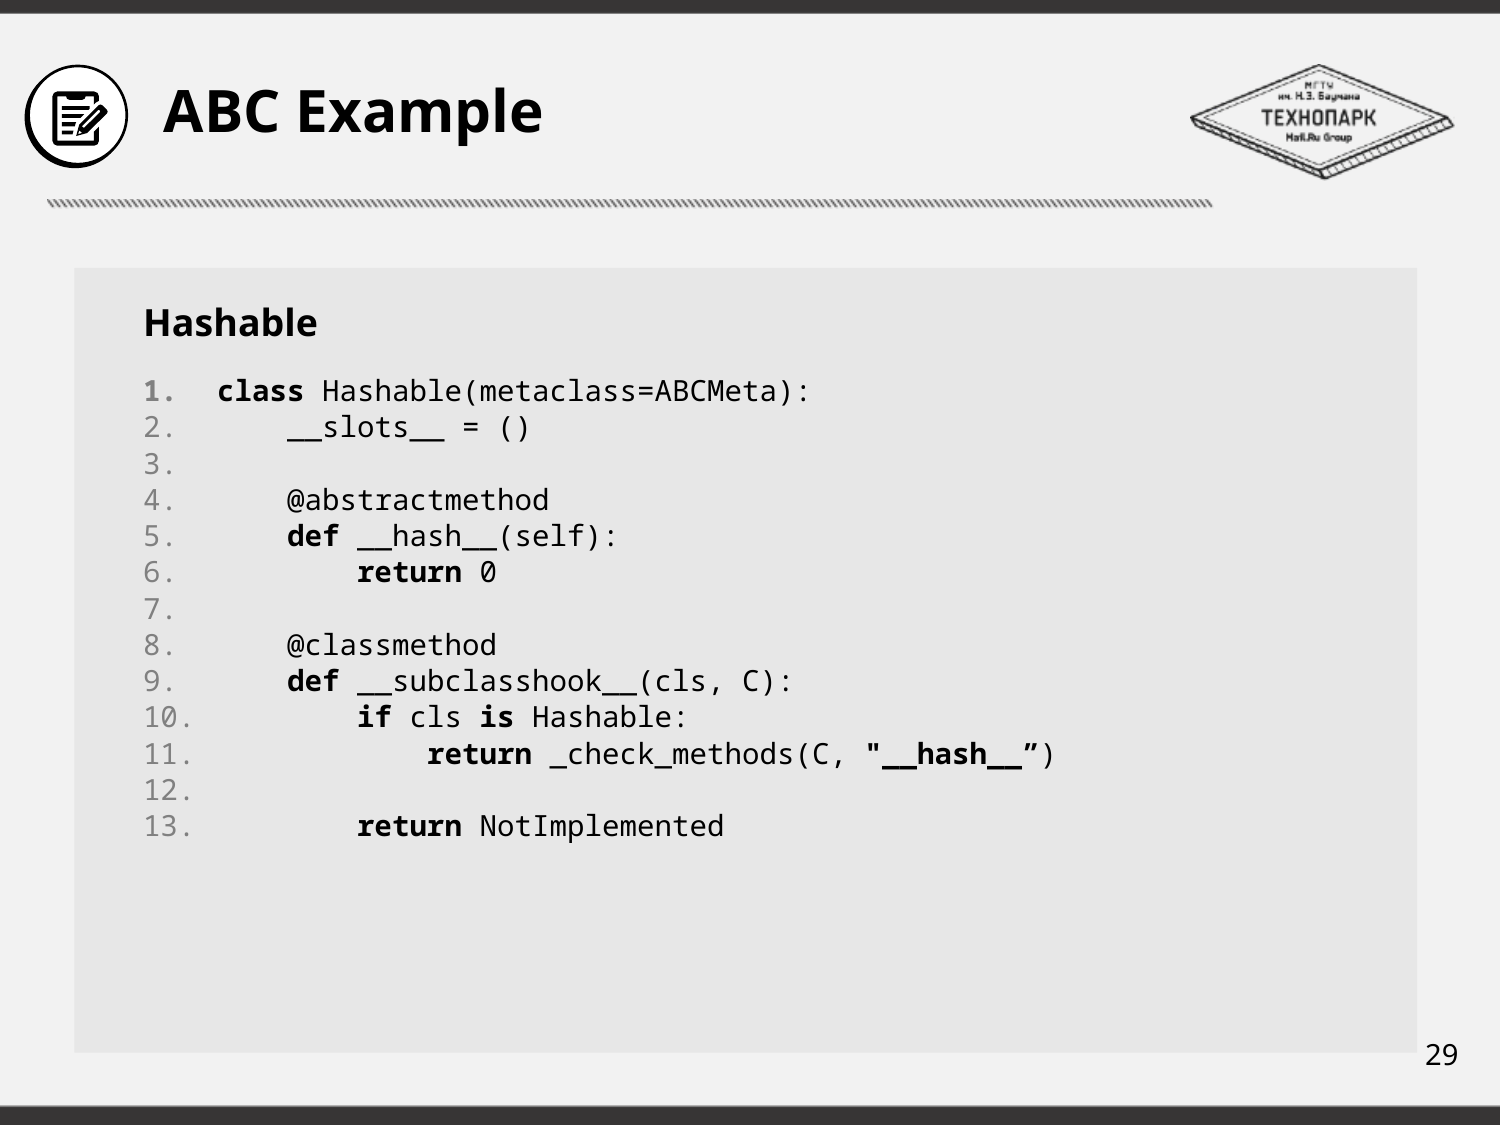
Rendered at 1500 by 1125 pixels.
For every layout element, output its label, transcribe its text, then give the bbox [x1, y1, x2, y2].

list class Hashable(metaclass=ABCMeta): __slots__ = () @abstractmethod def __hash__(self): return 0 @classmethod def __subclasshook__(cls, C): if cls is Hashable: return _check_methods(C, "__hash__”) return NotImplemented [128, 371, 1364, 1021]
list Hashable [128, 296, 1364, 347]
picture [0, 0, 1500, 1125]
title ABC Example [149, 42, 1182, 185]
slide_number 29 [1136, 1025, 1474, 1086]
